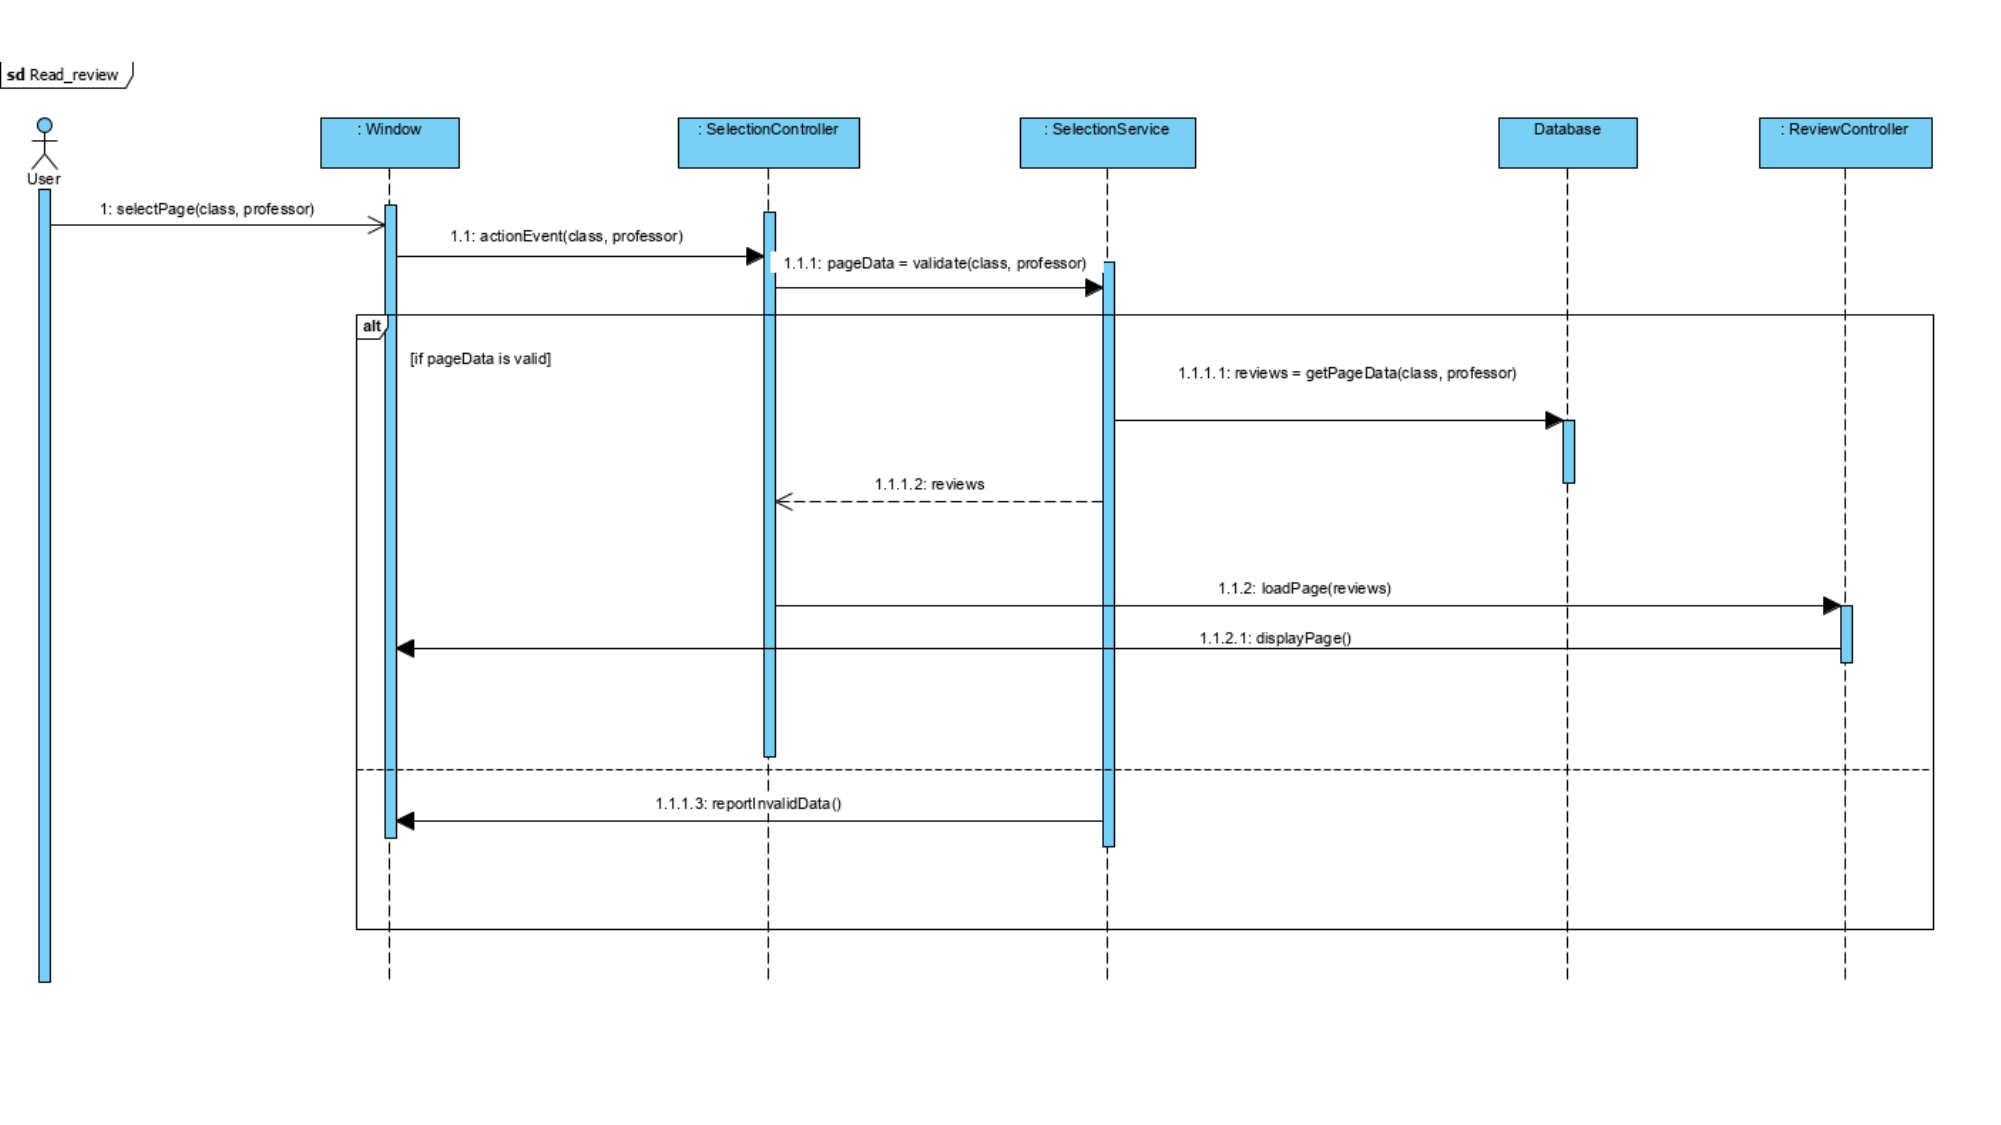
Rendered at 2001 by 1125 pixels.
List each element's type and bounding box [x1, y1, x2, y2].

picture [0, 62, 2000, 1063]
